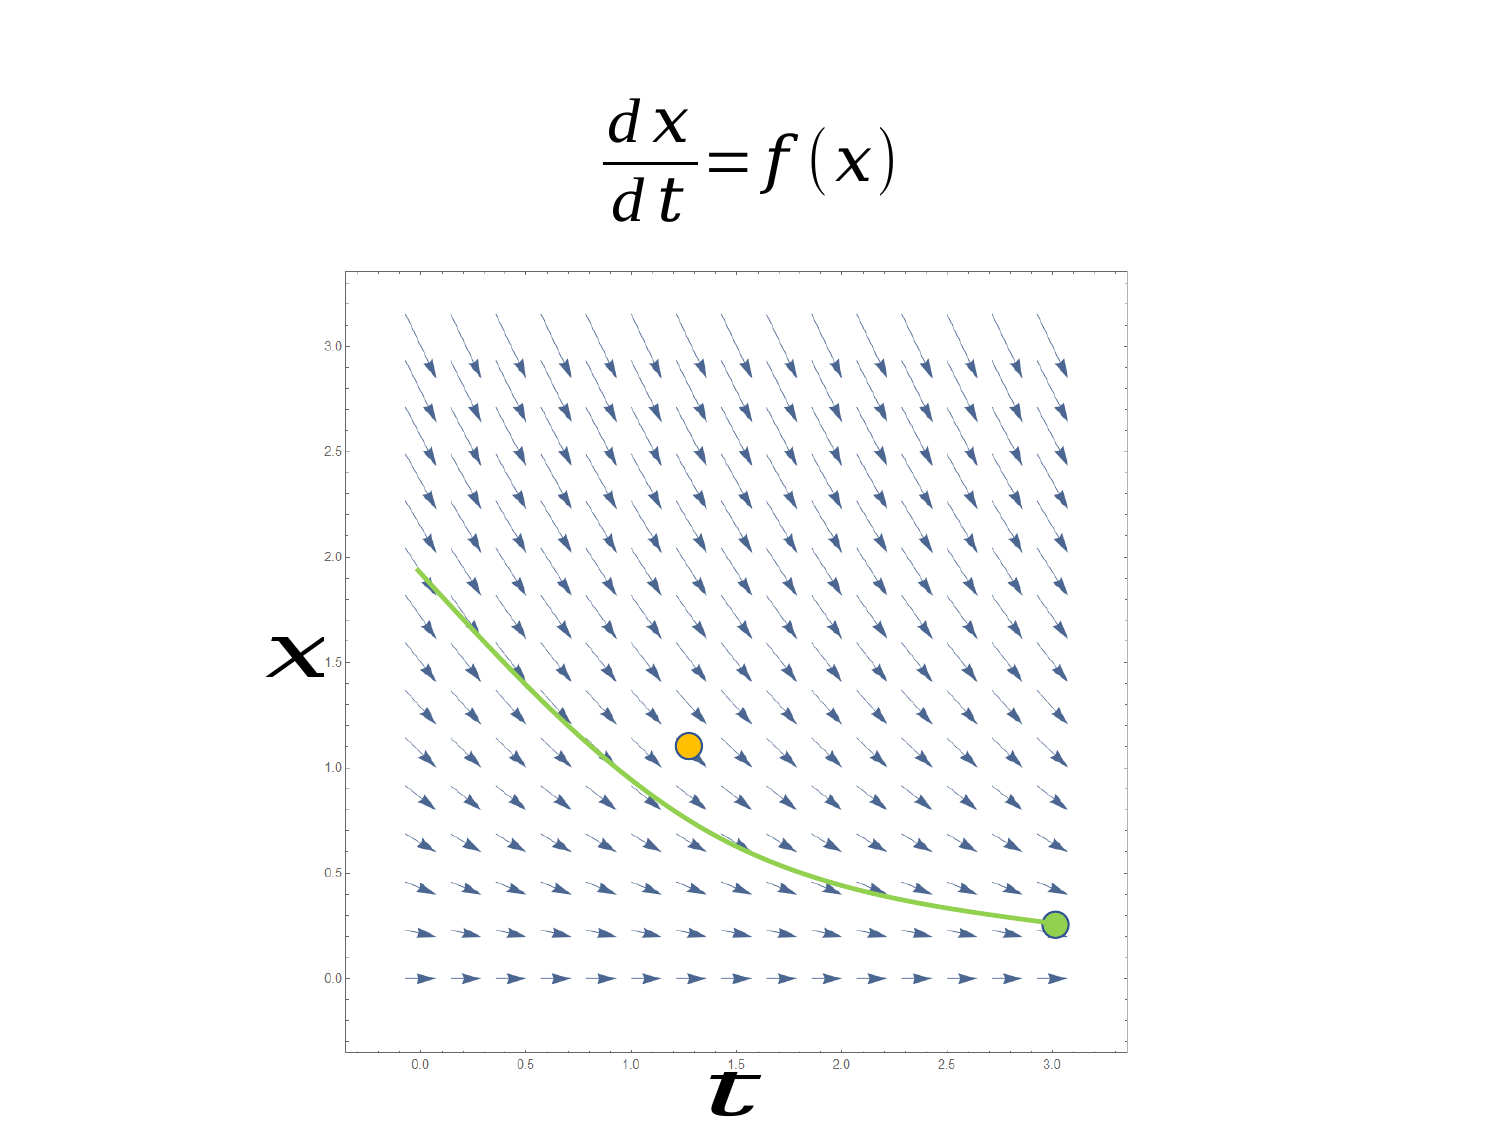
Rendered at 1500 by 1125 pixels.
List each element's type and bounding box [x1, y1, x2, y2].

picture [324, 270, 1128, 1072]
